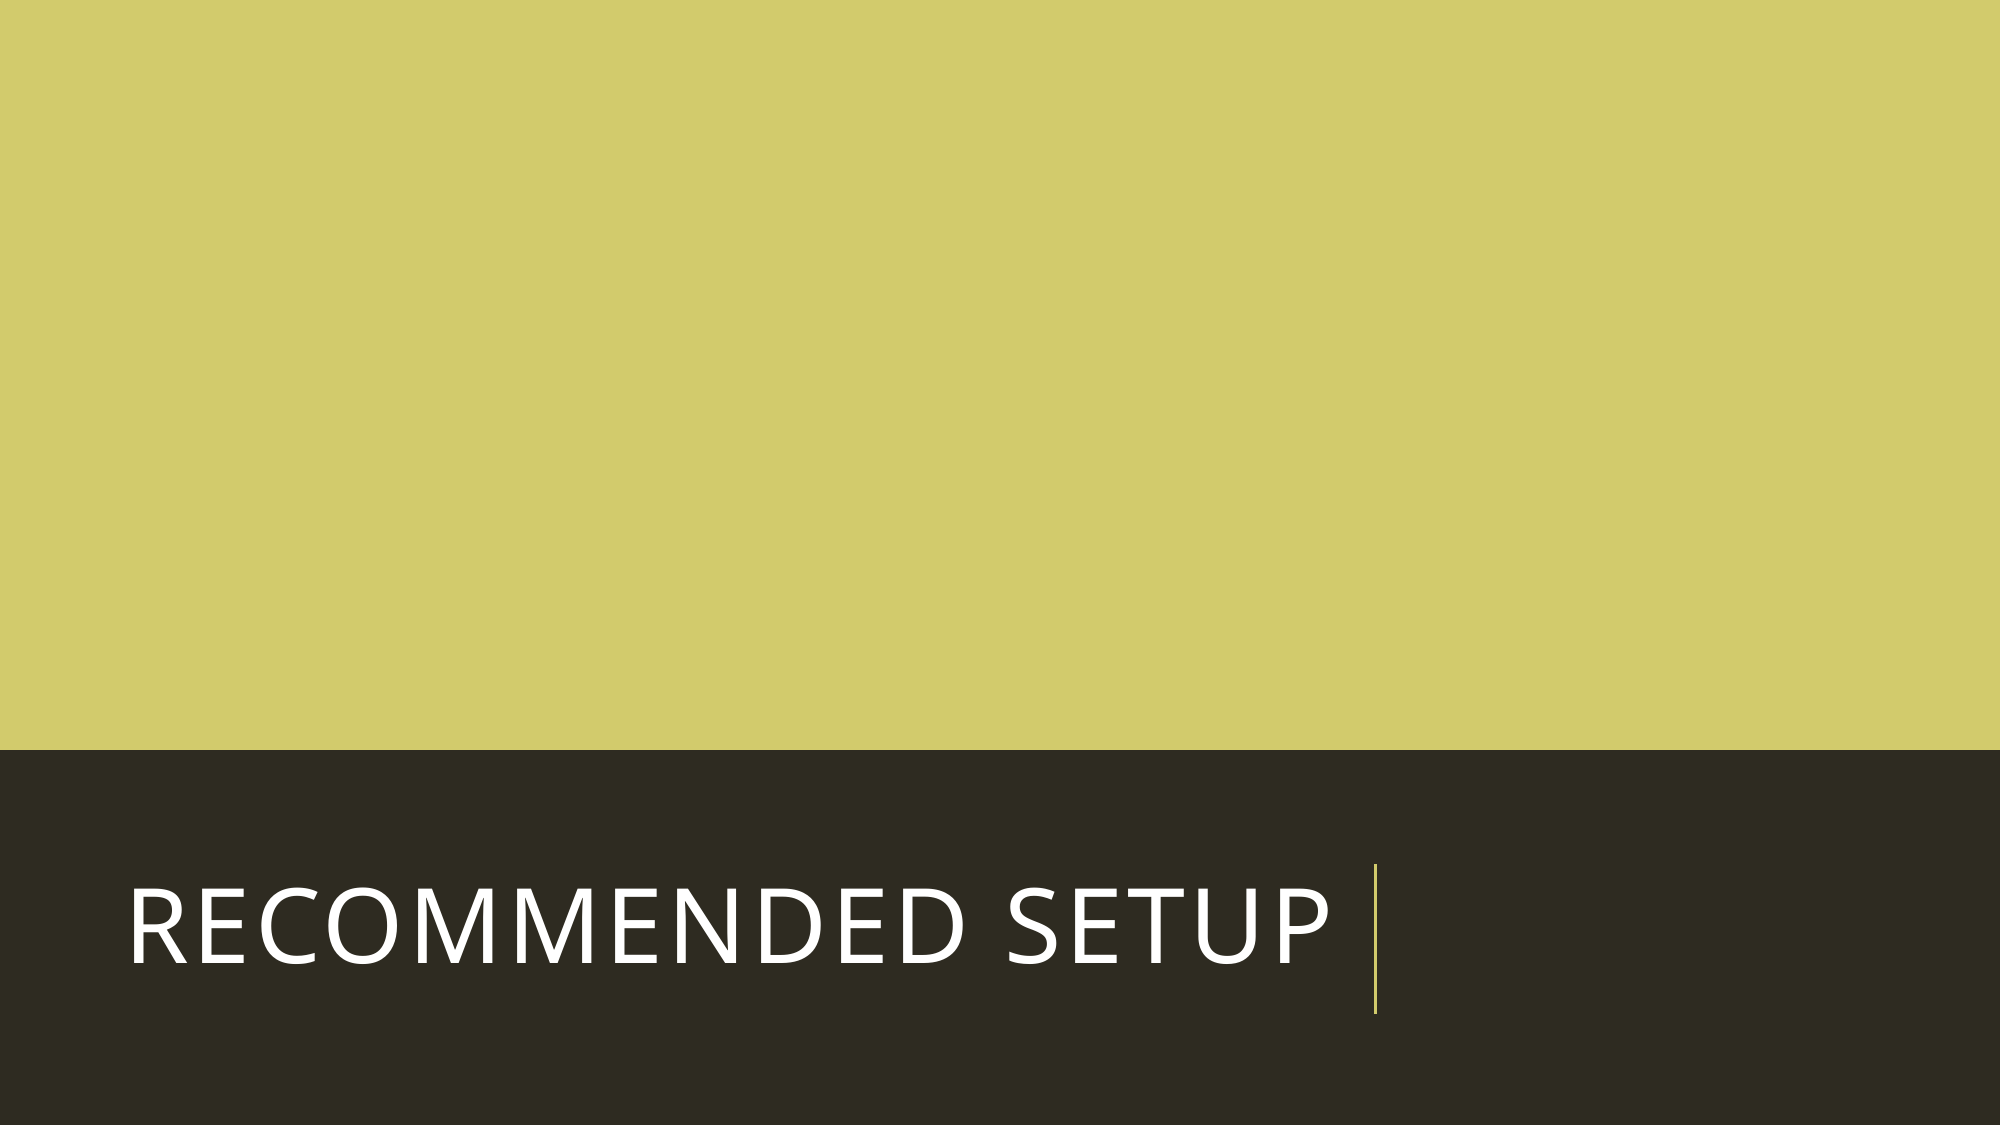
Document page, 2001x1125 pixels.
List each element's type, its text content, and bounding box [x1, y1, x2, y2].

title Recommended Setup [75, 813, 1350, 1054]
